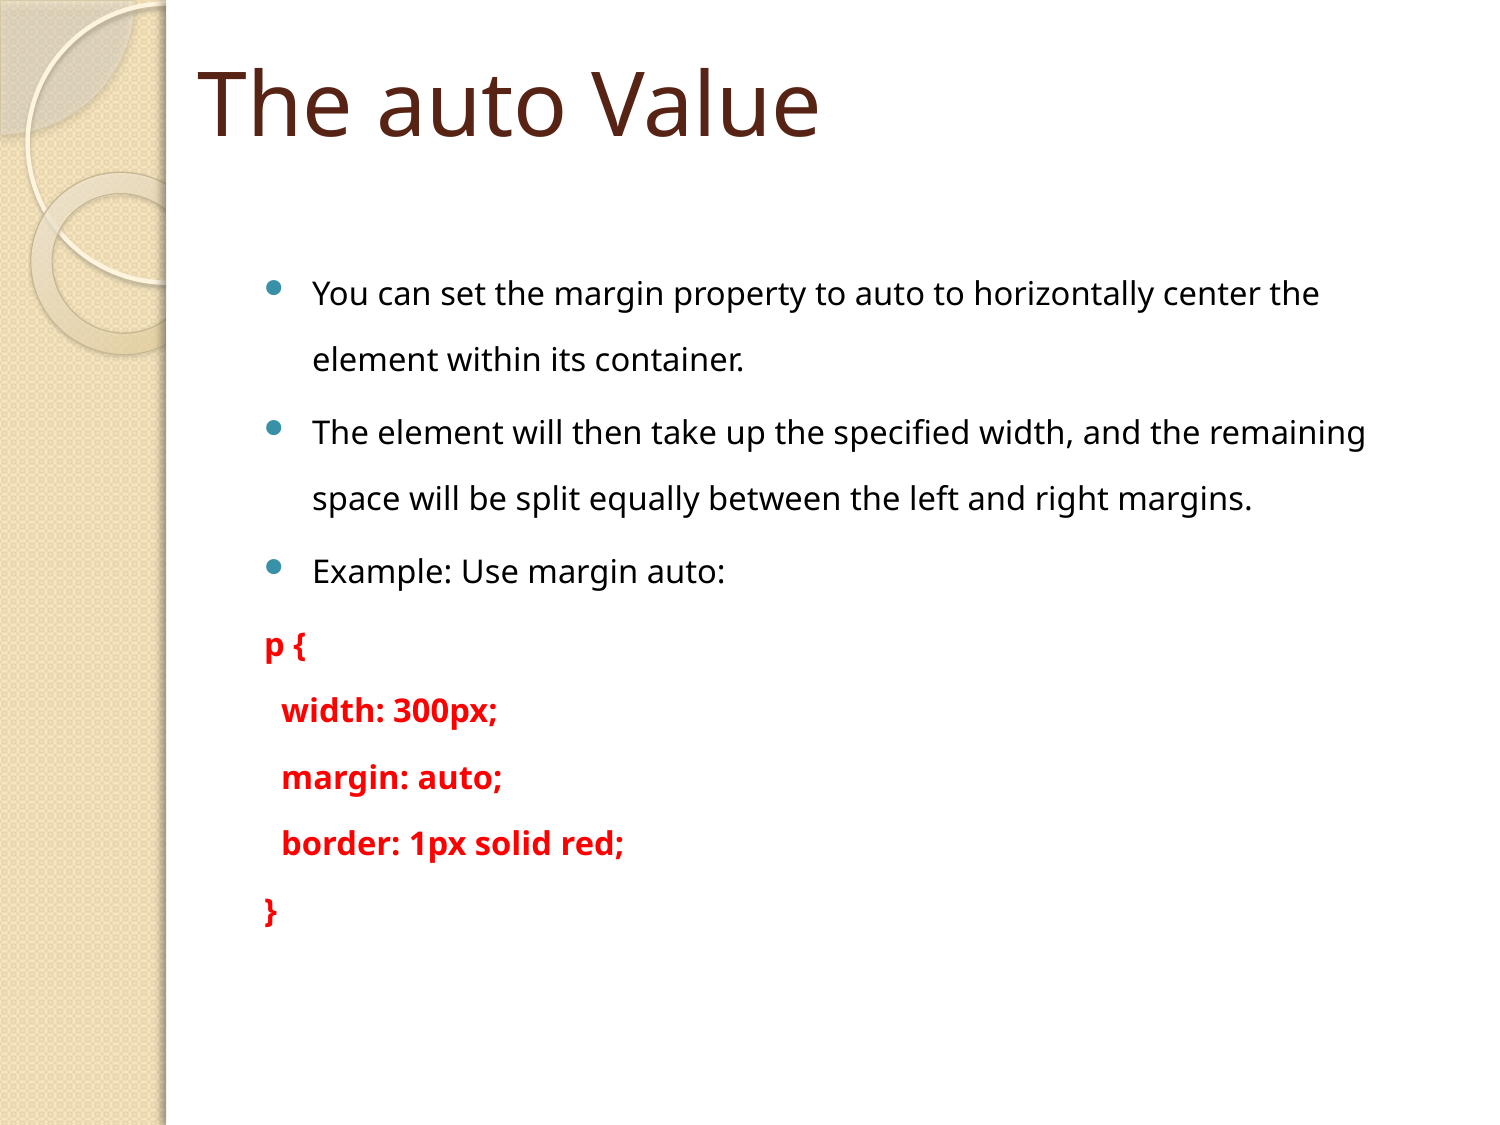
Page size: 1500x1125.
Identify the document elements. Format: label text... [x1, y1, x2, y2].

list You can set the margin property to auto to horizontally center the element within its container. The element will then take up the specified width, and the remaining space will be split equally between the left and right margins. Example: Use margin auto: p { width: 300px; margin: auto; border: 1px solid red; } [235, 237, 1466, 1025]
title The auto Value [183, 30, 1413, 171]
